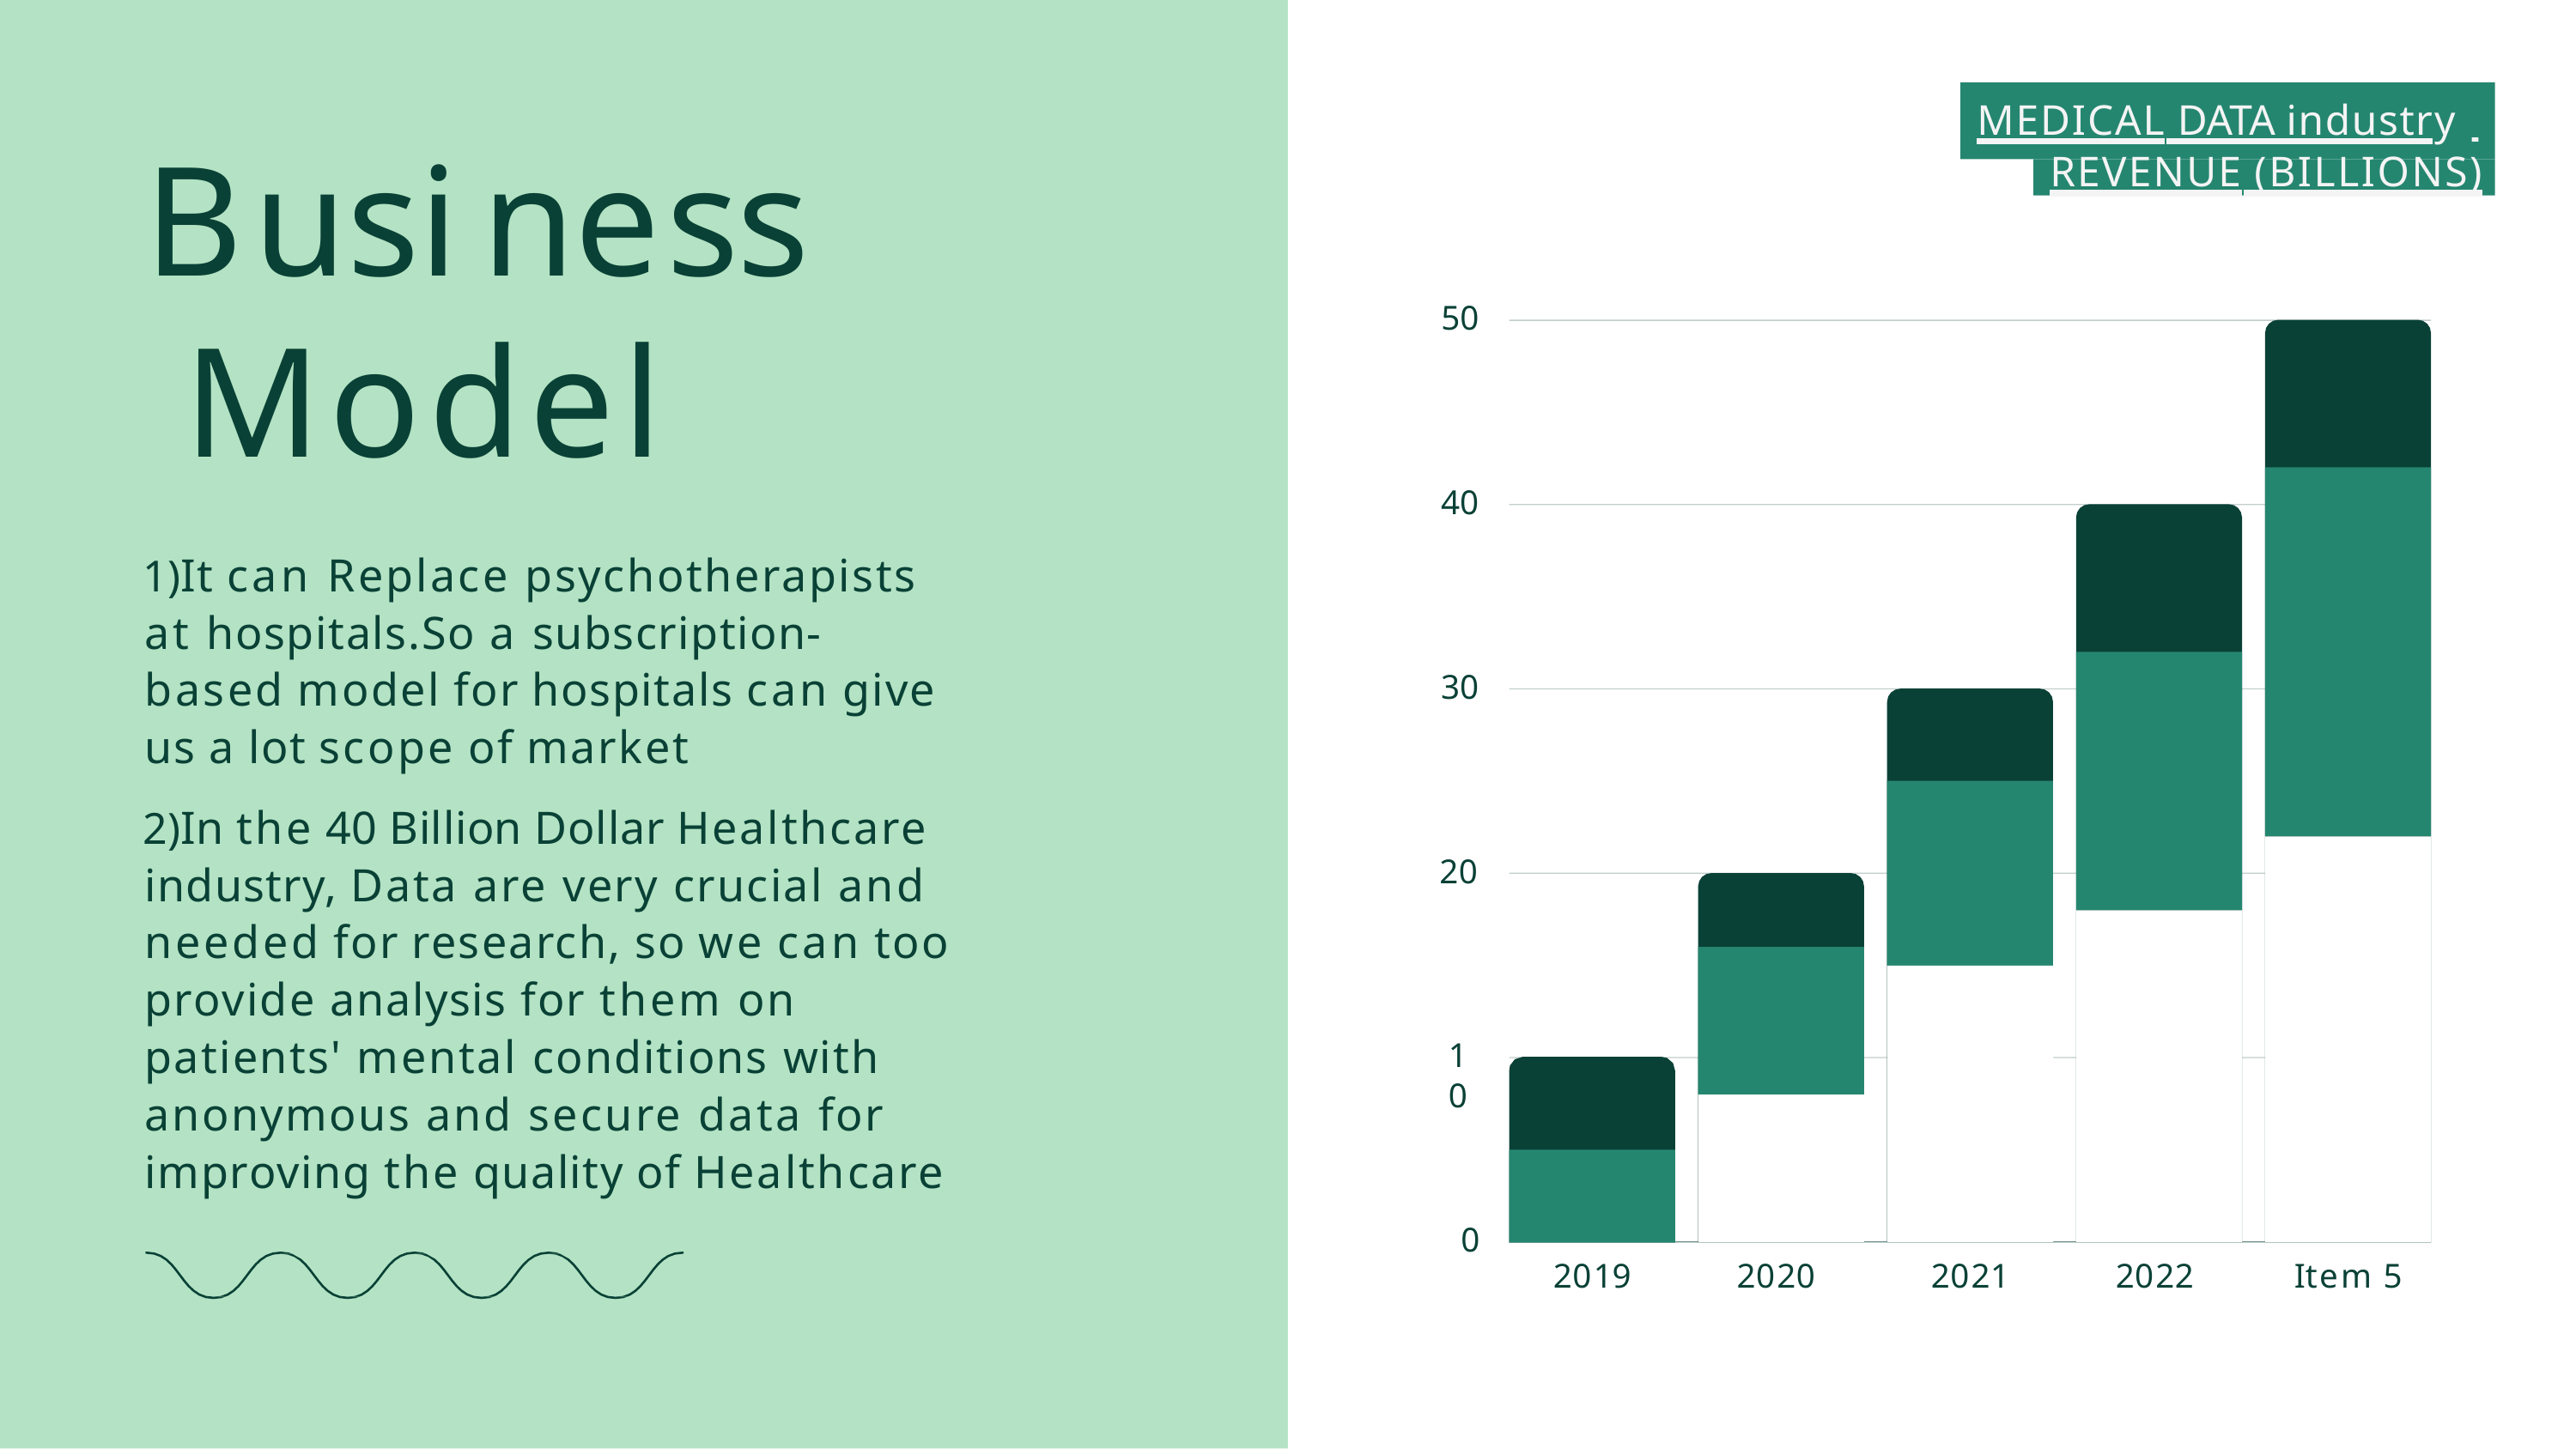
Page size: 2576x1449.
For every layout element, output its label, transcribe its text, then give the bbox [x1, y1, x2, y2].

text_box 10 [1446, 1033, 1486, 1114]
text_box 50 [1439, 295, 1486, 337]
text_box 30 [1438, 664, 1486, 706]
text_box It can Replace psychotherapists at hospitals.So a subscription- based model for hospitals can give us a lot scope of market In the 40 Billion Dollar Healthcare industry, Data are very crucial and needed for research, so we can too provide analysis for them on patients' mental conditions with anonymous and secure data for improving the quality of Healthcare [143, 541, 969, 1197]
text_box 2021 [1929, 1253, 2012, 1295]
text_box 2022 [2113, 1253, 2205, 1295]
text_box 0 [1459, 1217, 1486, 1259]
text_box 2020 [1735, 1253, 1828, 1295]
text_box 20 [1437, 848, 1486, 890]
text_box [1287, 0, 2576, 1449]
text_box [145, 1252, 684, 1300]
text_box 2019 [1551, 1253, 1633, 1295]
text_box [1509, 82, 2495, 1243]
title Business Model [143, 120, 810, 488]
text_box Item 5 [2292, 1253, 2404, 1295]
text_box 40 [1438, 480, 1486, 522]
text_box [0, 0, 1287, 1449]
